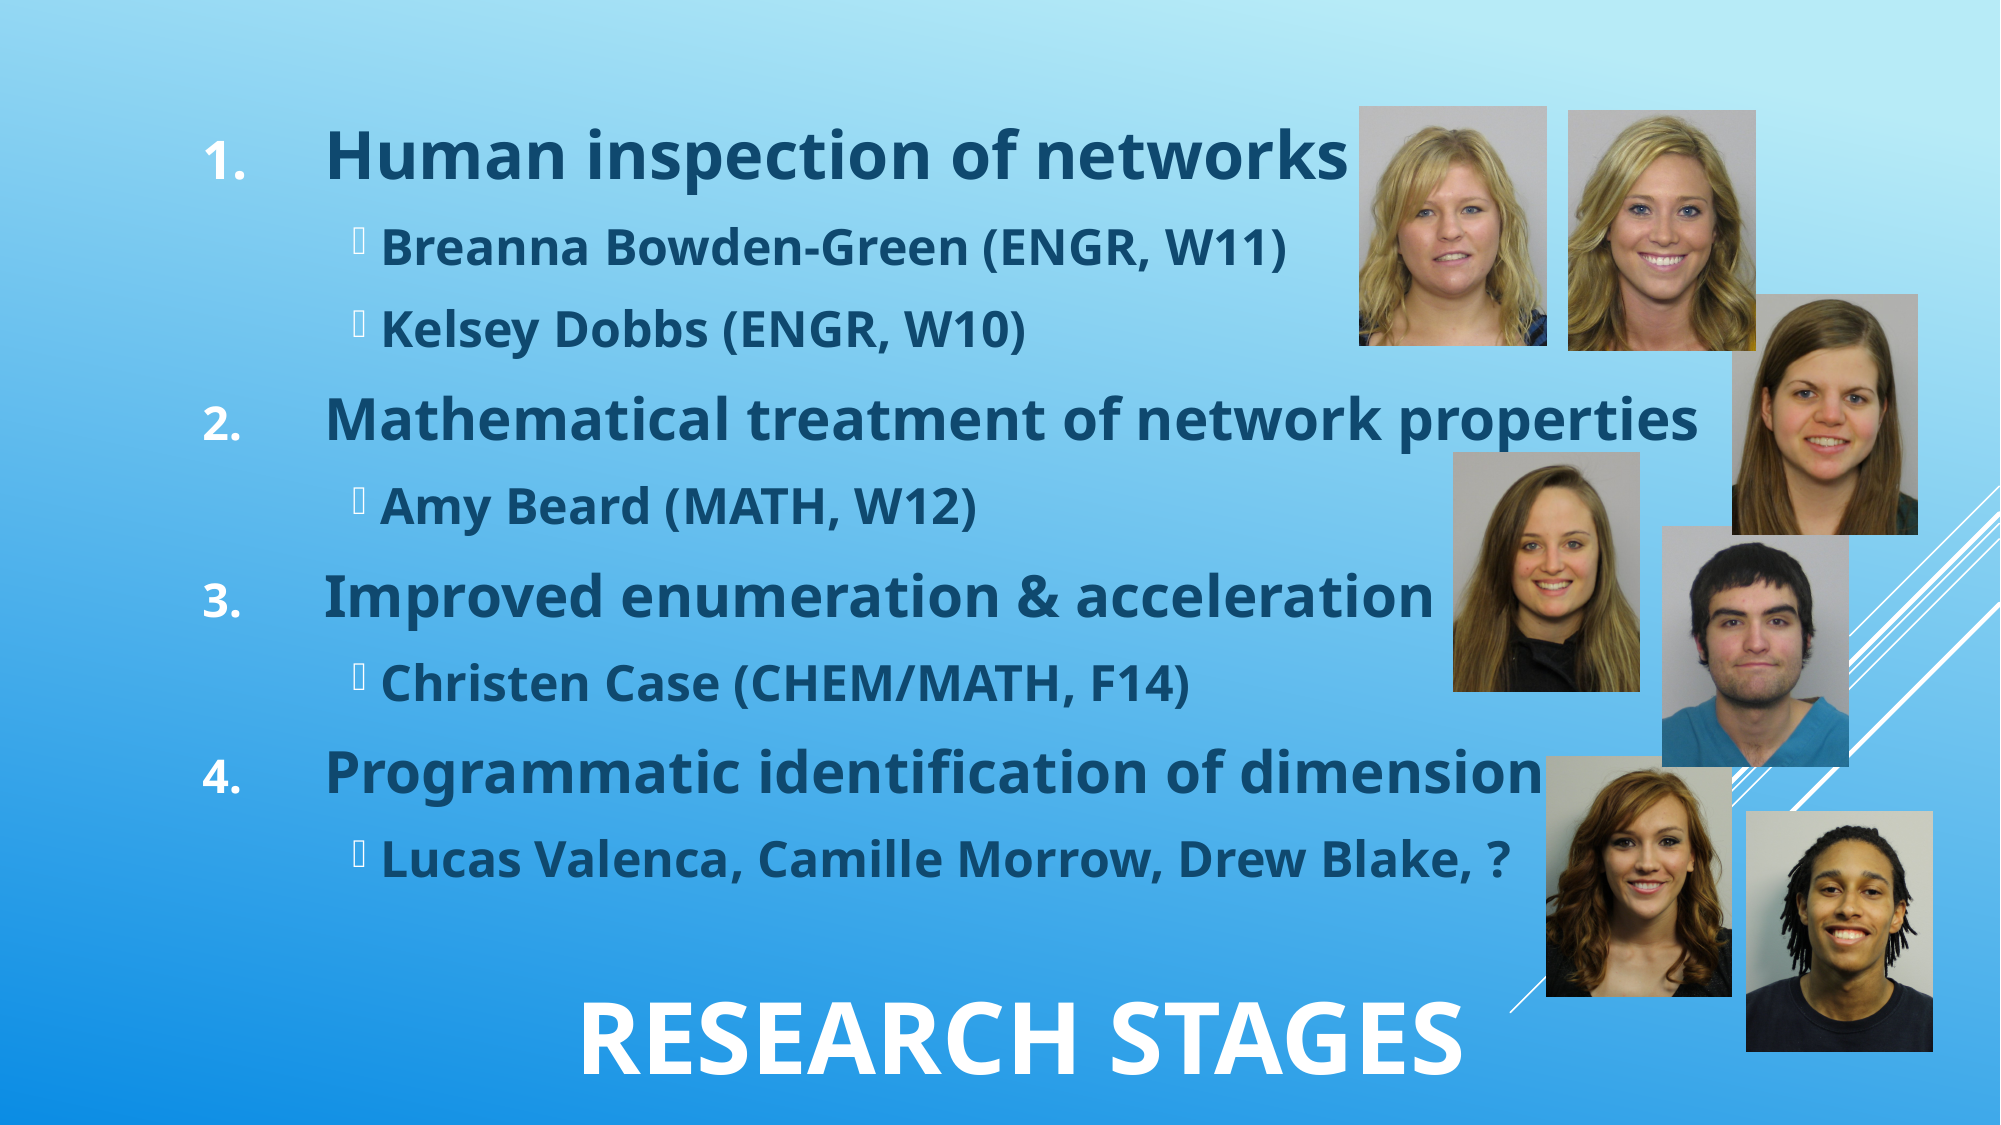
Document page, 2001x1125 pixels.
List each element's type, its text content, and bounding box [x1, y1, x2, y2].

picture [1546, 109, 1919, 997]
text_box Research stages [112, 977, 1929, 1092]
picture [1453, 451, 1640, 693]
picture [1745, 811, 1933, 1052]
picture [1359, 105, 1547, 347]
list Human inspection of networks Breanna Bowden-Green (ENGR, W11) Kelsey Dobbs (ENGR, W10) Mathematical treatment of network properties Amy Beard (MATH, W12) Improved enumeration & acceleration Christen Case (CHEM/MATH, F14) Programmatic identification of dimension Lucas Valenca, Camille Morrow, Drew Blake, ? [112, 0, 1961, 1001]
